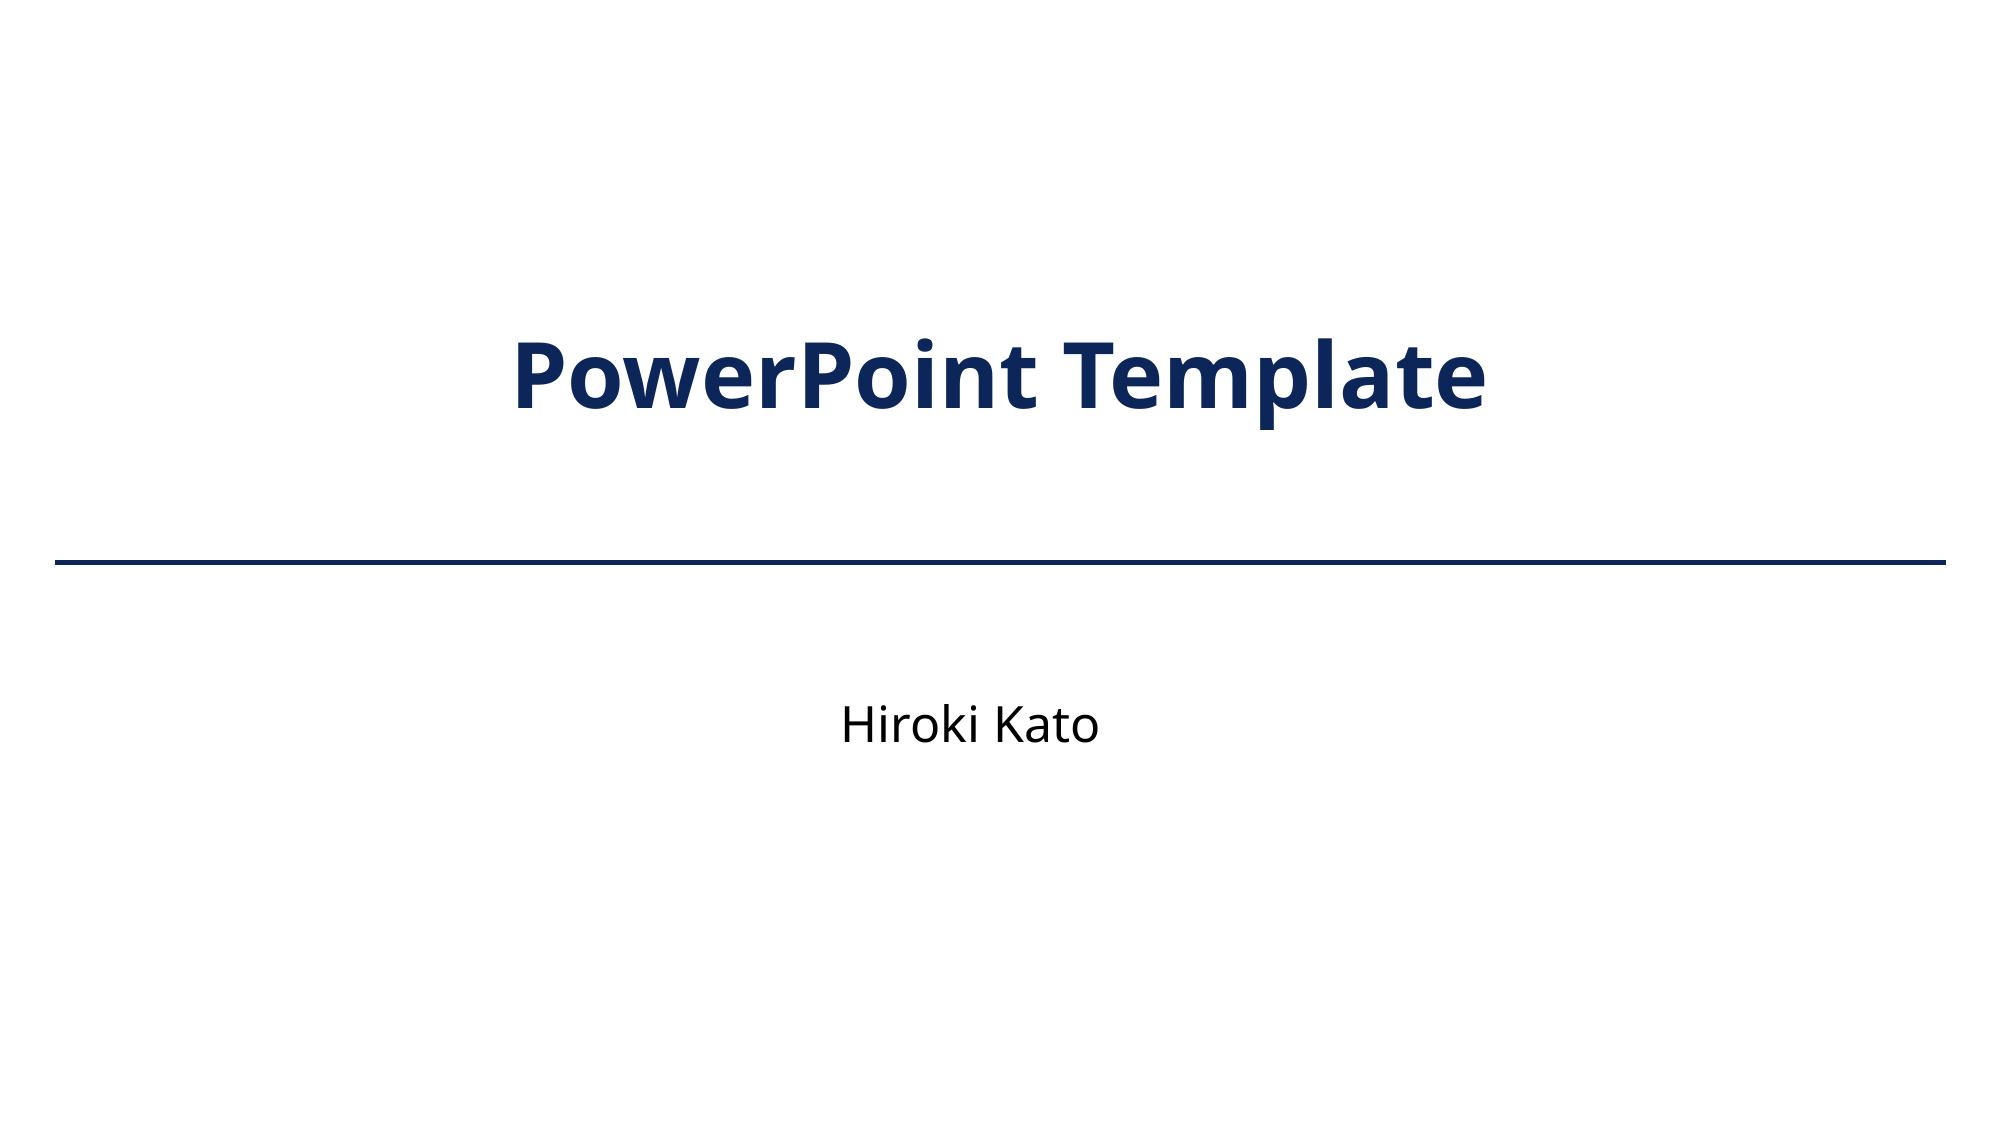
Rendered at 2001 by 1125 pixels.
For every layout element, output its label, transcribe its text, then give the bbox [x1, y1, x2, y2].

title PowerPoint Template [249, 182, 1750, 575]
subtitle Hiroki Kato [249, 590, 1750, 863]
